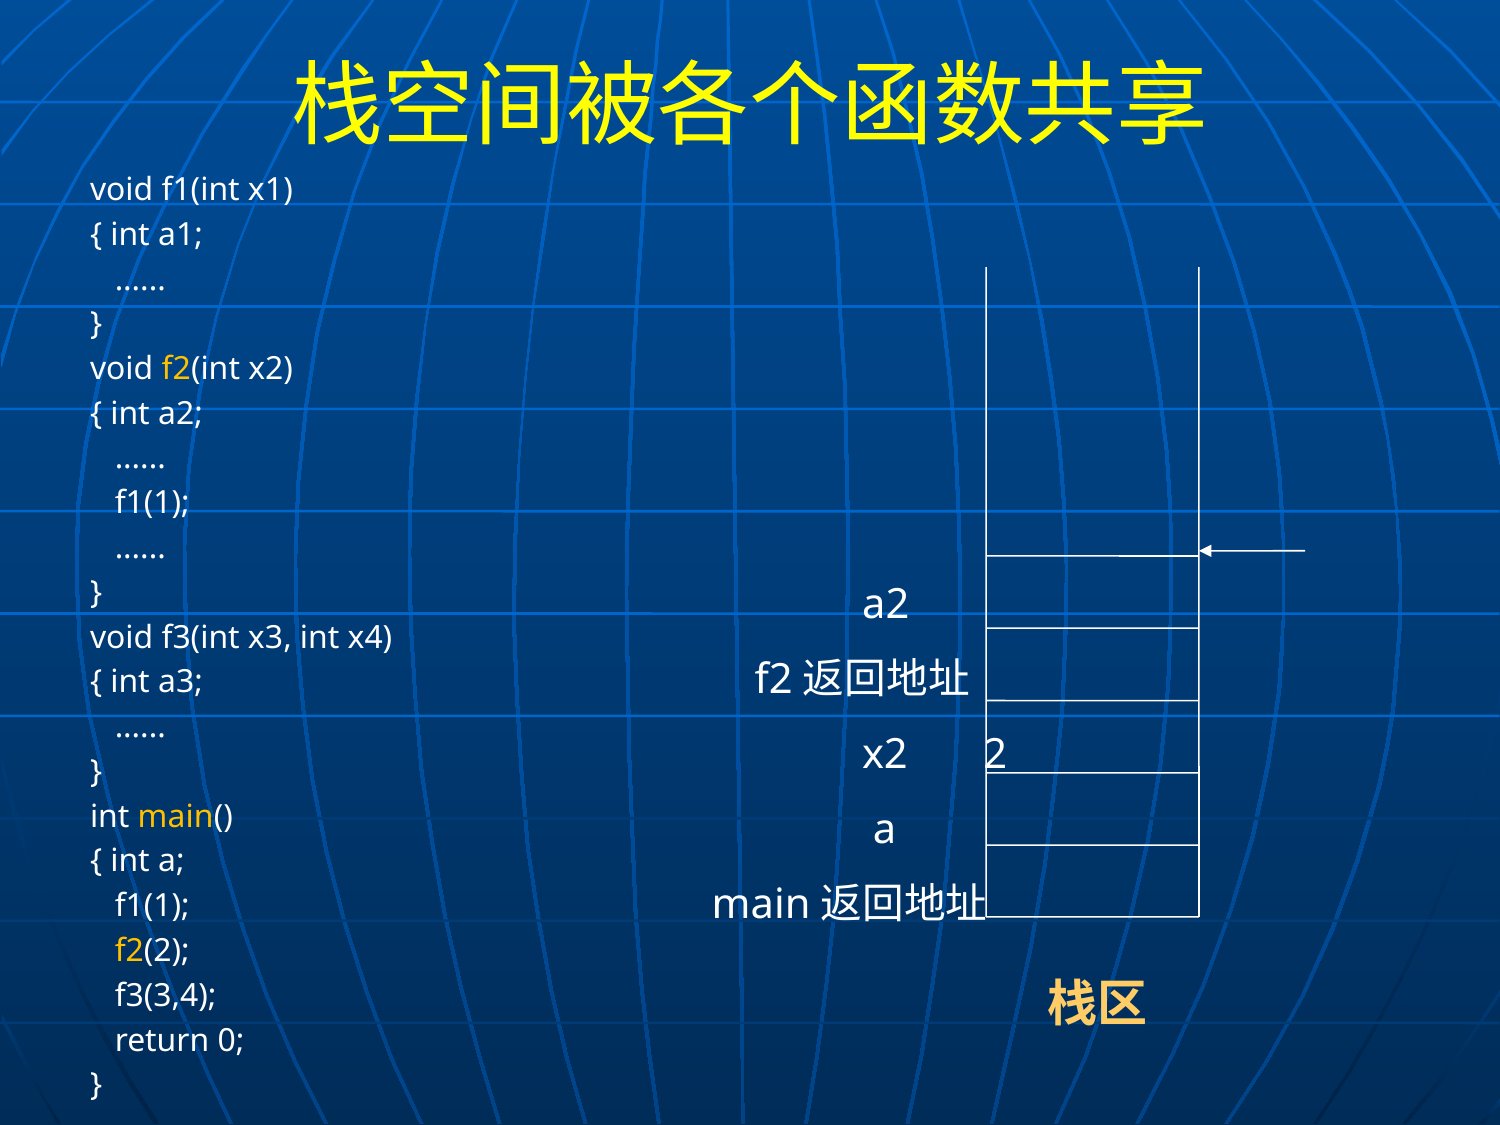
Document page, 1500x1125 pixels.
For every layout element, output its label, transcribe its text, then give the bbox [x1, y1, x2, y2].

text_box 栈区 [1032, 964, 1163, 1039]
list void f1(int x1) { int a1; ...... } void f2(int x2) { int a2; ...... f1(1); ...... } void f3(int x3, int x4) { int a3; ...... } int main() { int a; f1(1); f2(2); f3(3,4); return 0; } [75, 160, 691, 1118]
text_box a2 f2返回地址 x2 2 a main返回地址 [696, 319, 1270, 935]
title 栈空间被各个函数共享 [75, 7, 1425, 195]
